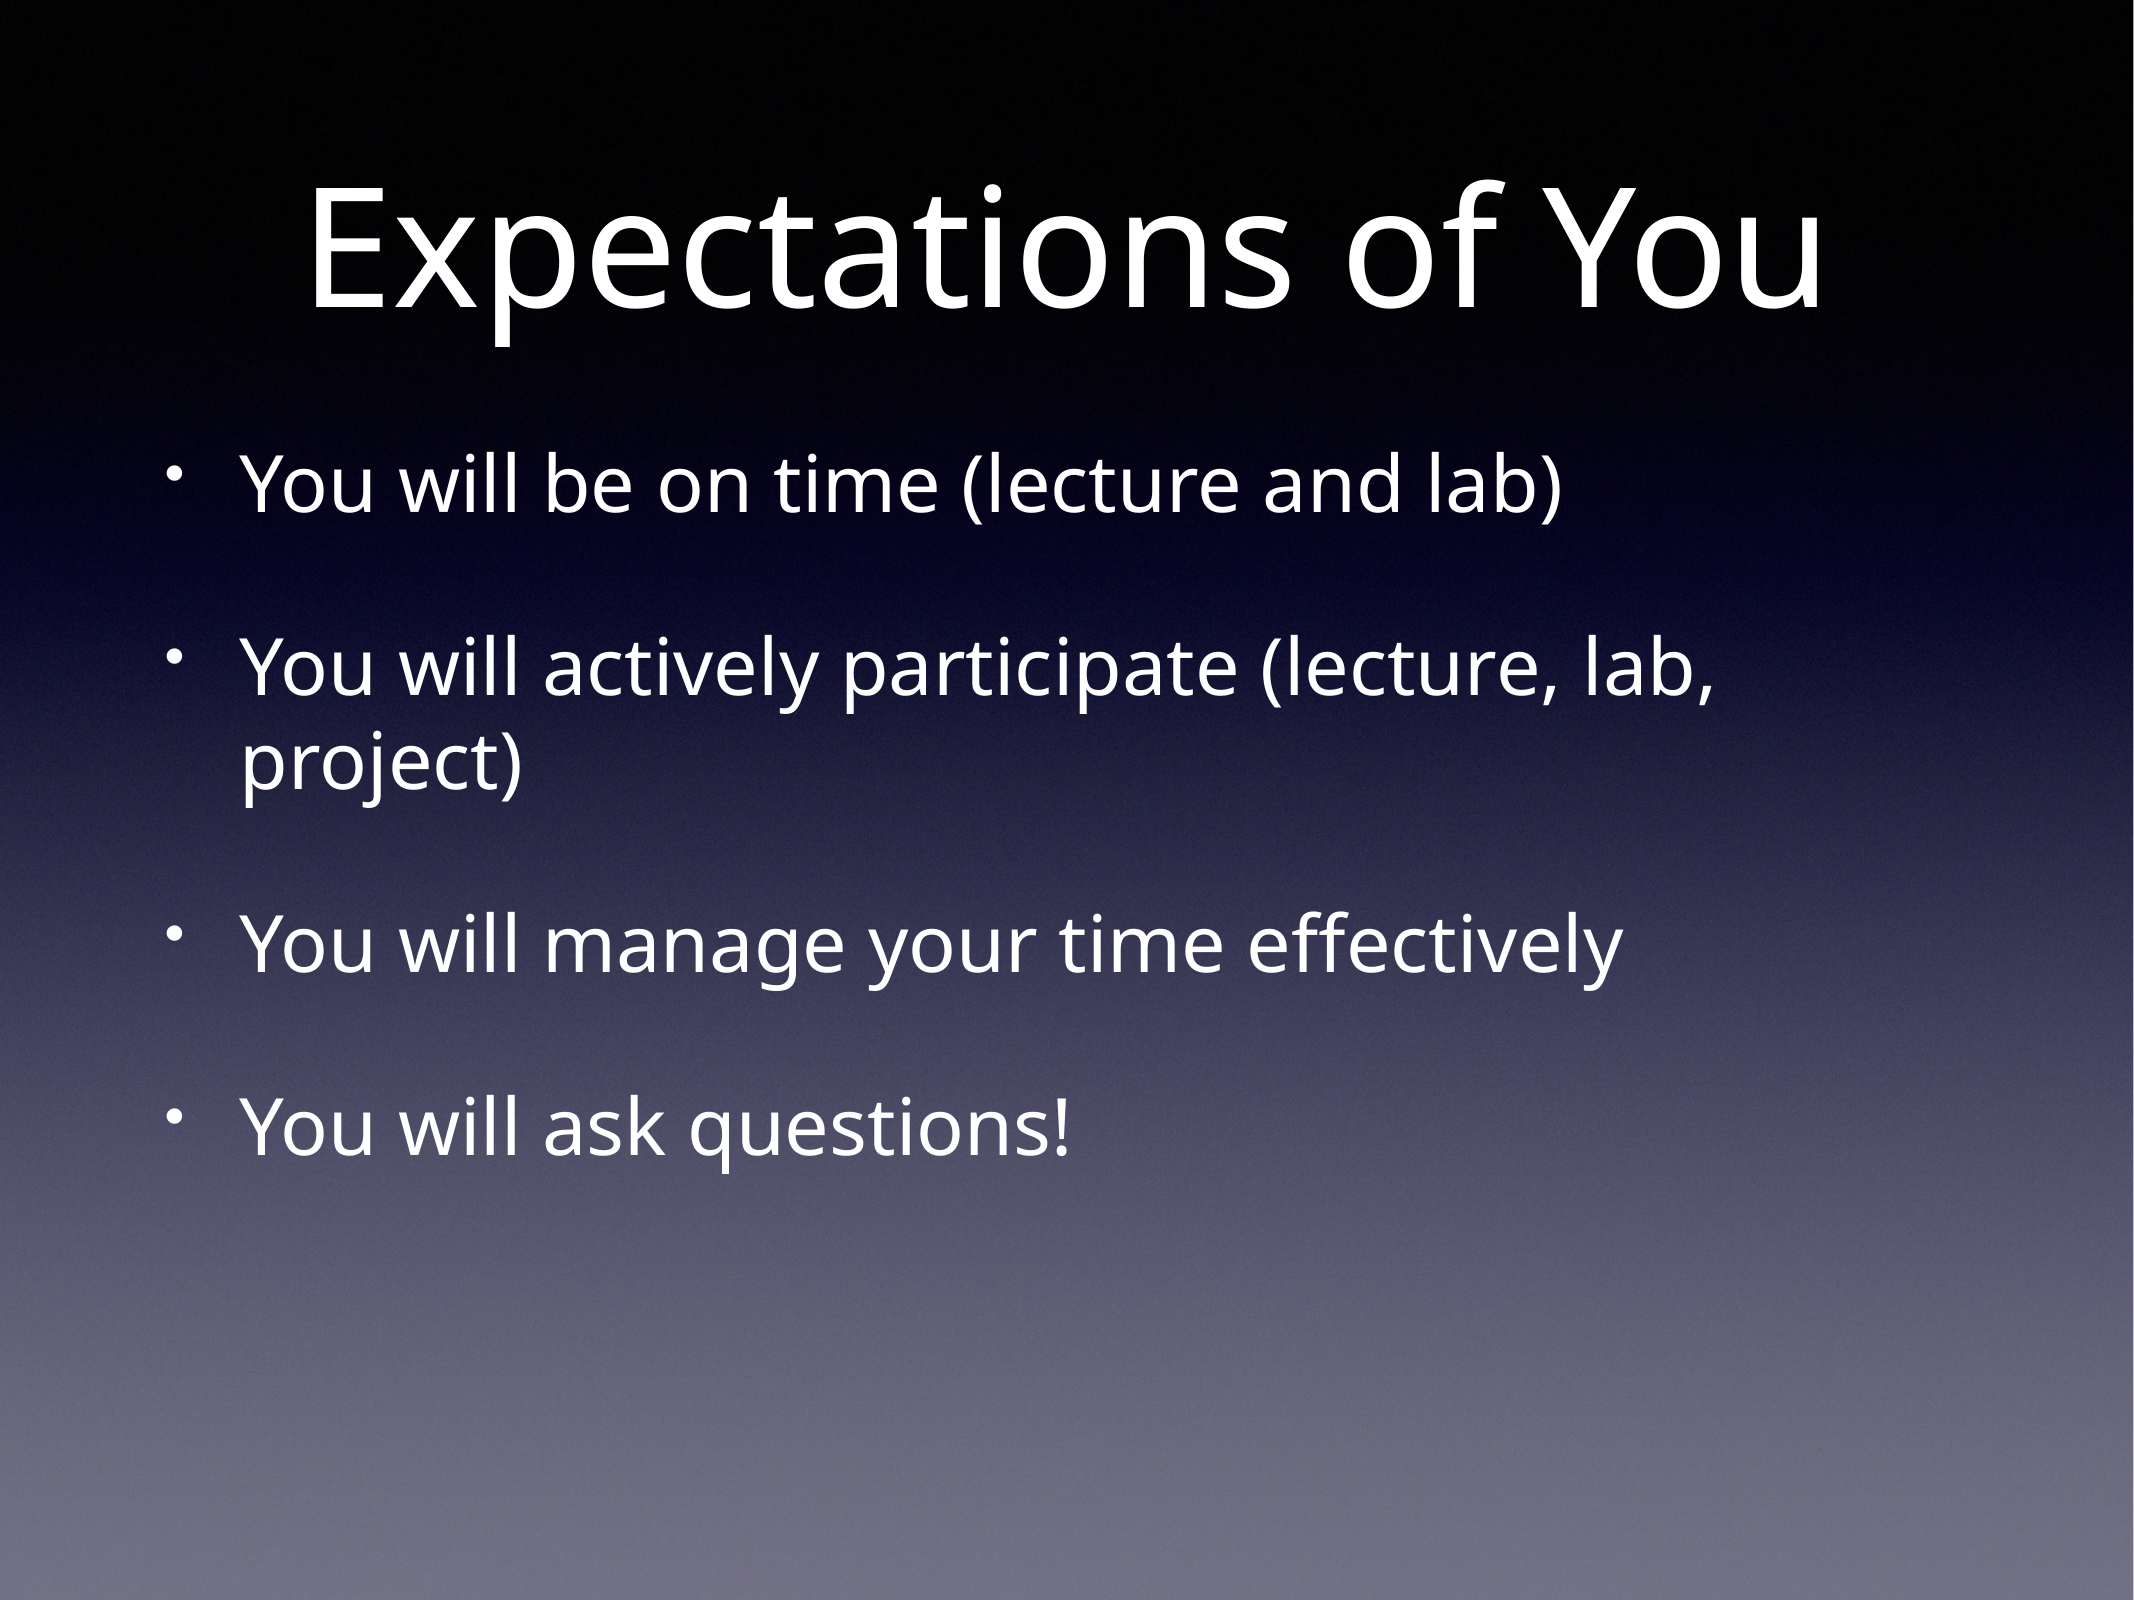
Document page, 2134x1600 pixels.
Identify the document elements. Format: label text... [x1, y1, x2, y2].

title Expectations of You [155, 66, 1978, 416]
picture [0, 0, 2134, 1600]
list You will be on time (lecture and lab) You will actively participate (lecture, lab, project) You will manage your time effectively You will ask questions! [155, 424, 1978, 1457]
